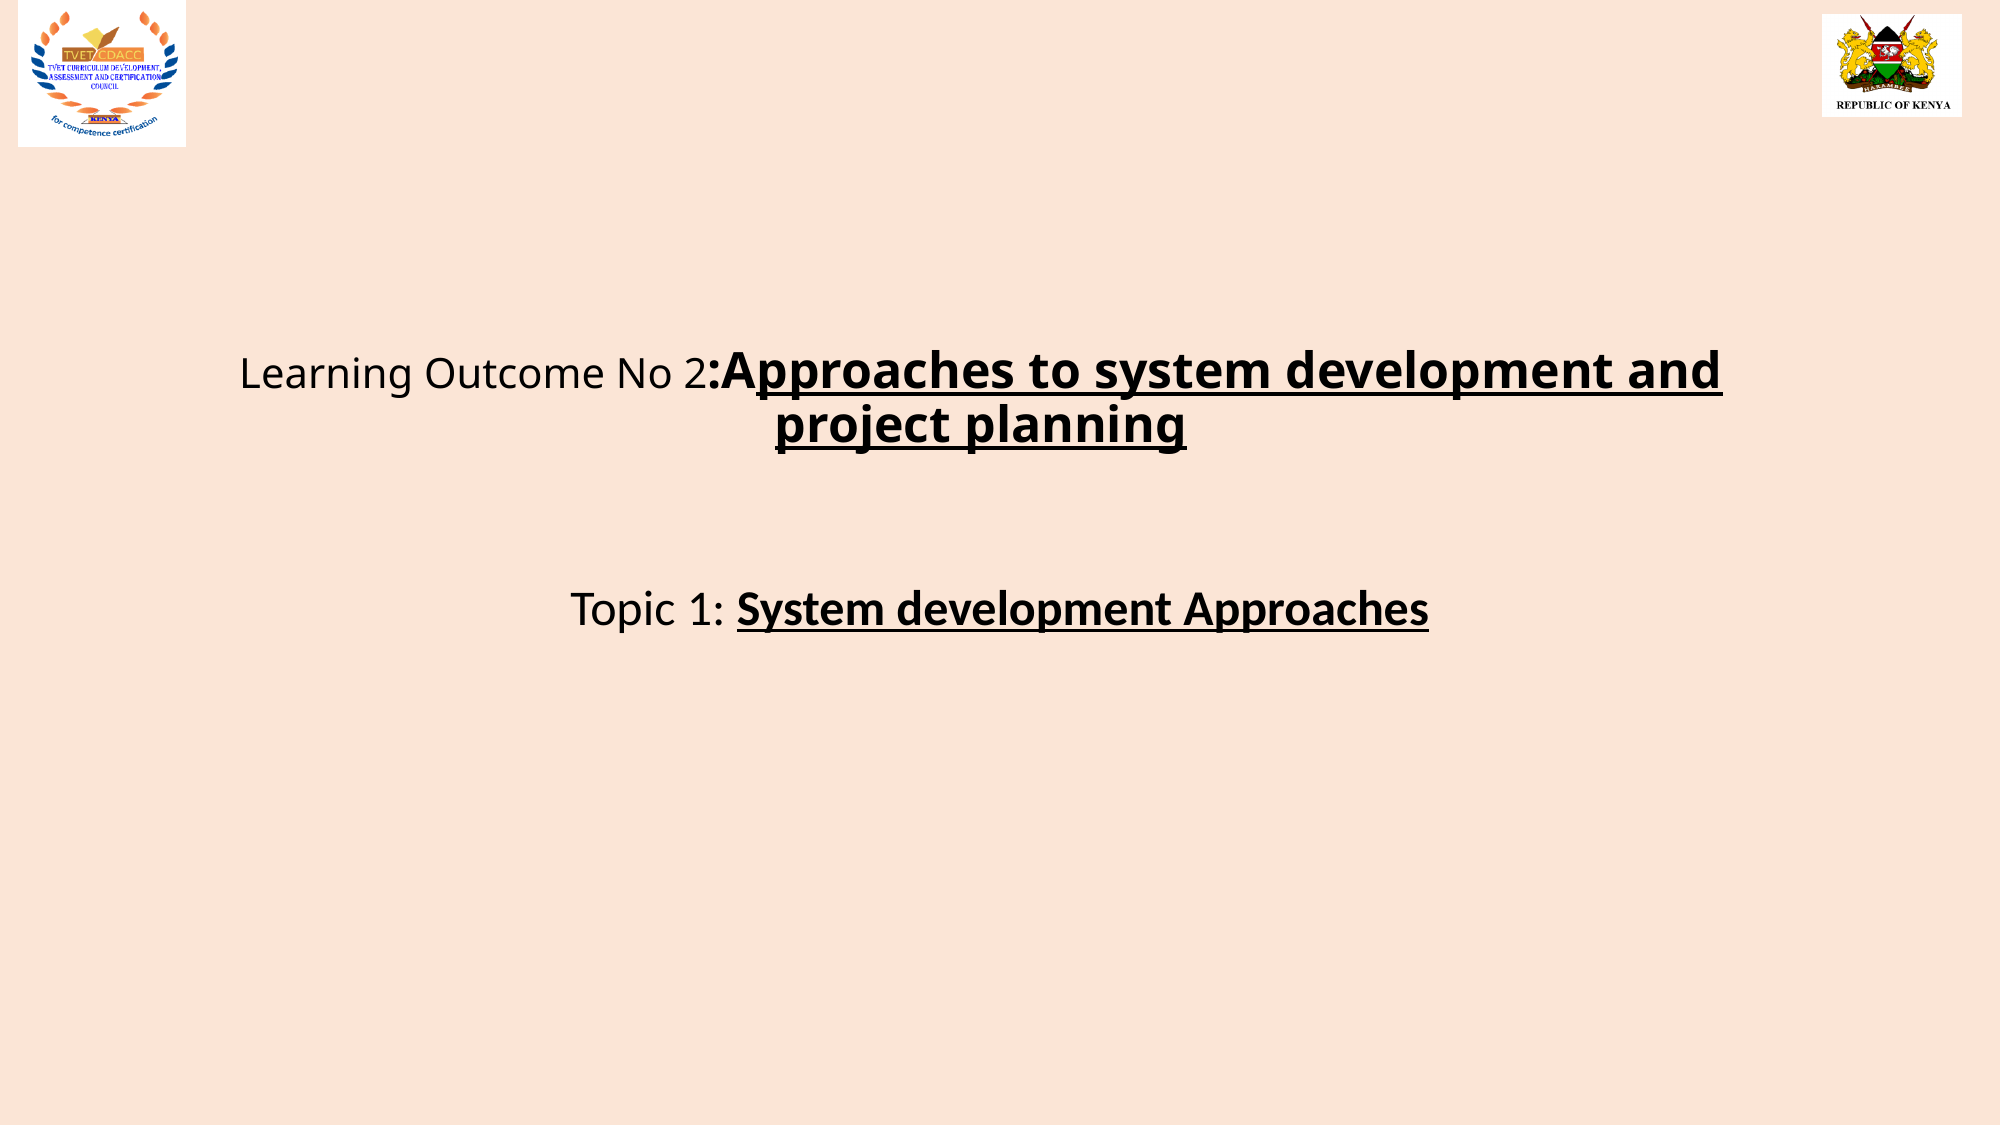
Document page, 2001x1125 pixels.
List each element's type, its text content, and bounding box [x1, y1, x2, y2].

subtitle Topic 1: System development Approaches [249, 575, 1750, 693]
picture [18, 0, 186, 147]
picture [1822, 14, 1962, 117]
title Learning Outcome No 2:Approaches to system development and project planning [138, 260, 1823, 461]
